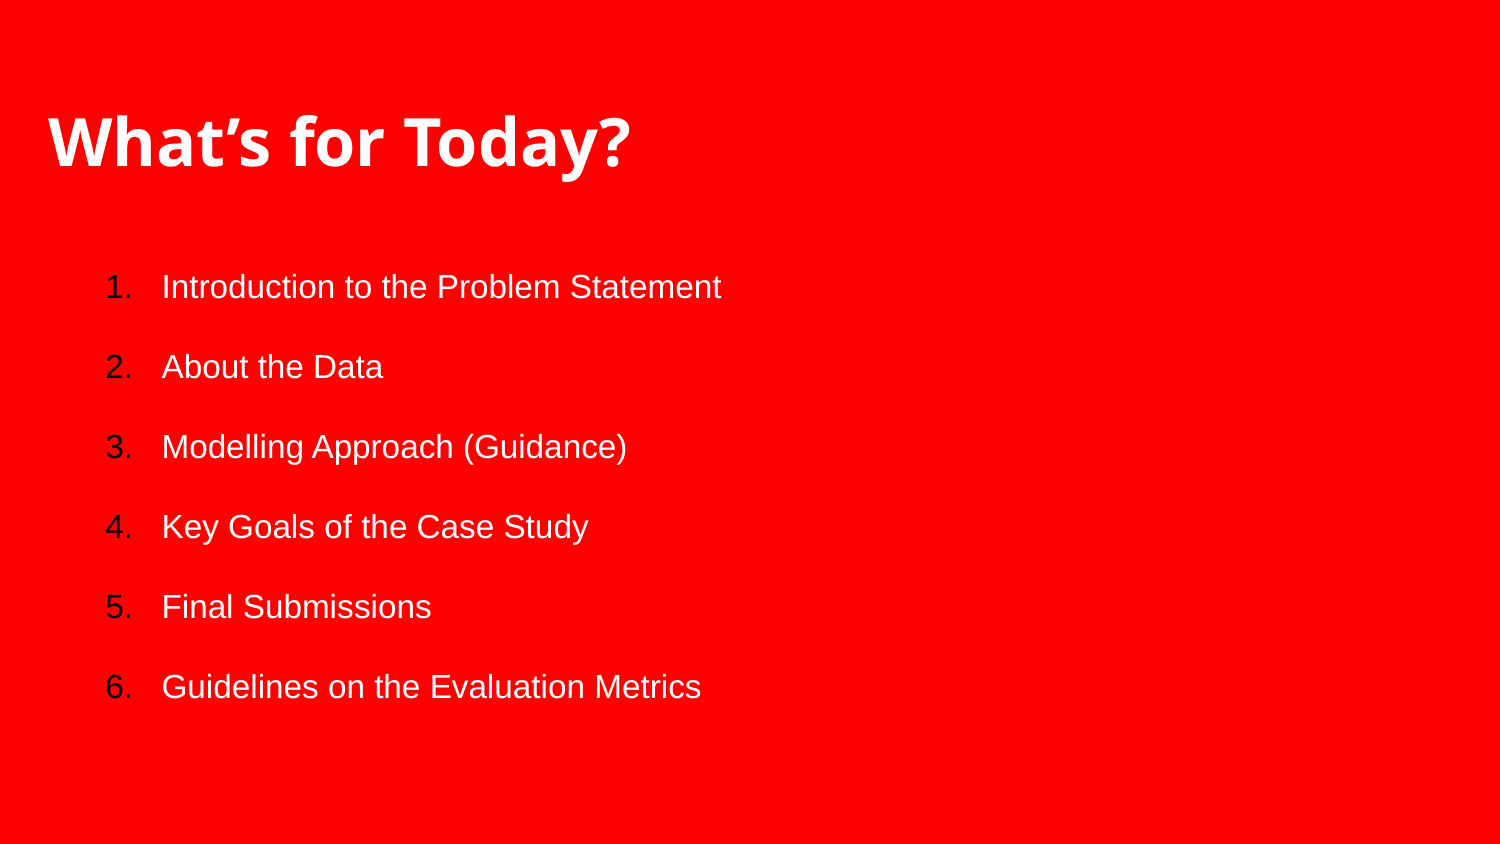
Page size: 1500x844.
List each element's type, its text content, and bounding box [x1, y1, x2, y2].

text_box Introduction to the Problem Statement About the Data Modelling Approach (Guidance) Key Goals of the Case Study Final Submissions Guidelines on the Evaluation Metrics [90, 218, 1326, 713]
text_box What’s for Today? [31, 92, 1313, 187]
